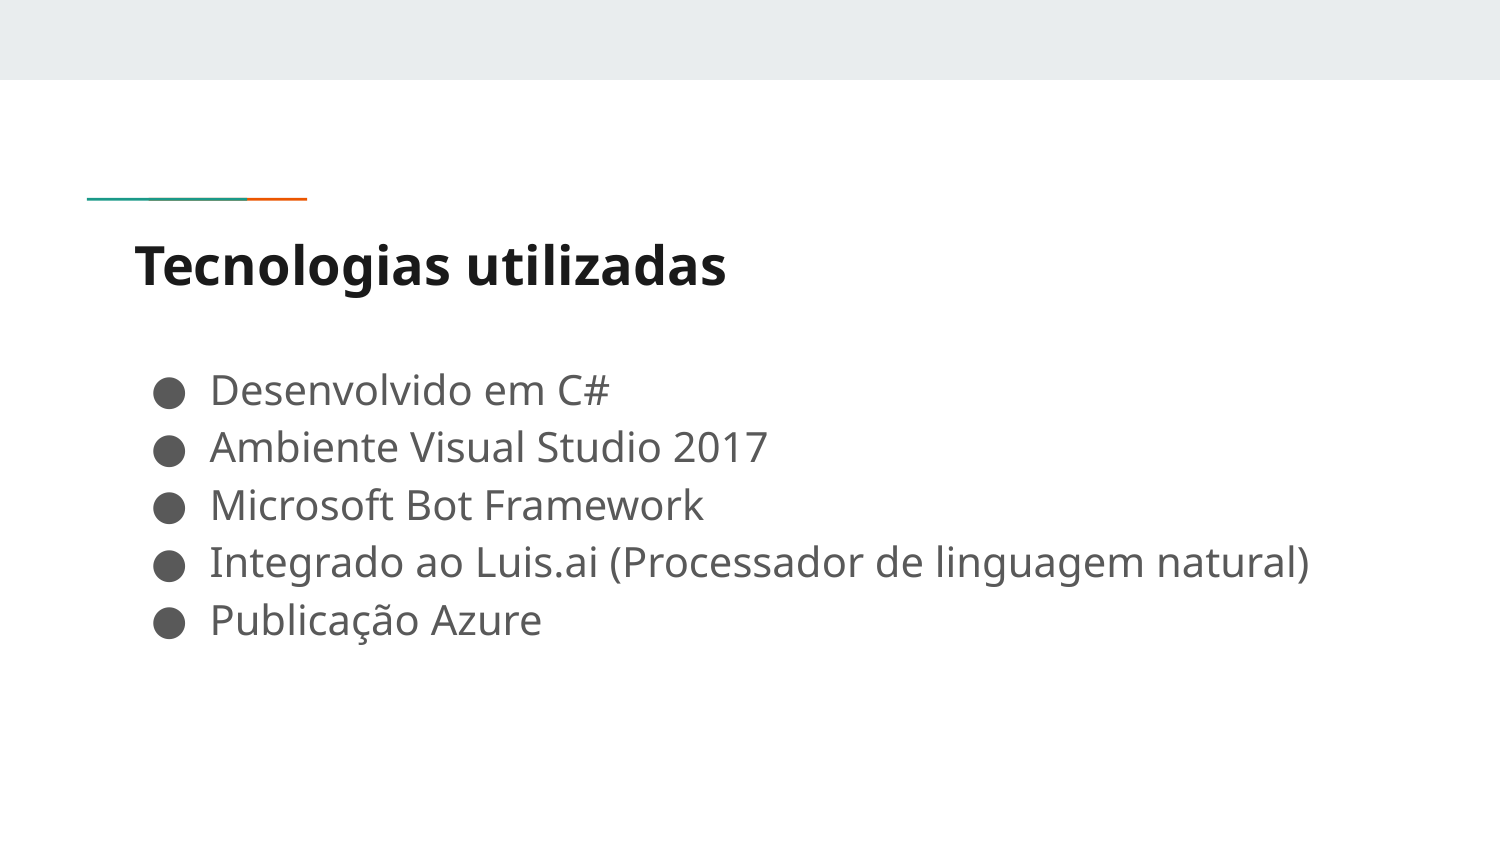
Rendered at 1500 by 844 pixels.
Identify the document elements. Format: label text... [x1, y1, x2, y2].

list Desenvolvido em C# Ambiente Visual Studio 2017 Microsoft Bot Framework Integrado ao Luis.ai (Processador de linguagem natural) Publicação Azure [119, 341, 1381, 712]
title Tecnologias utilizadas [119, 216, 1381, 305]
